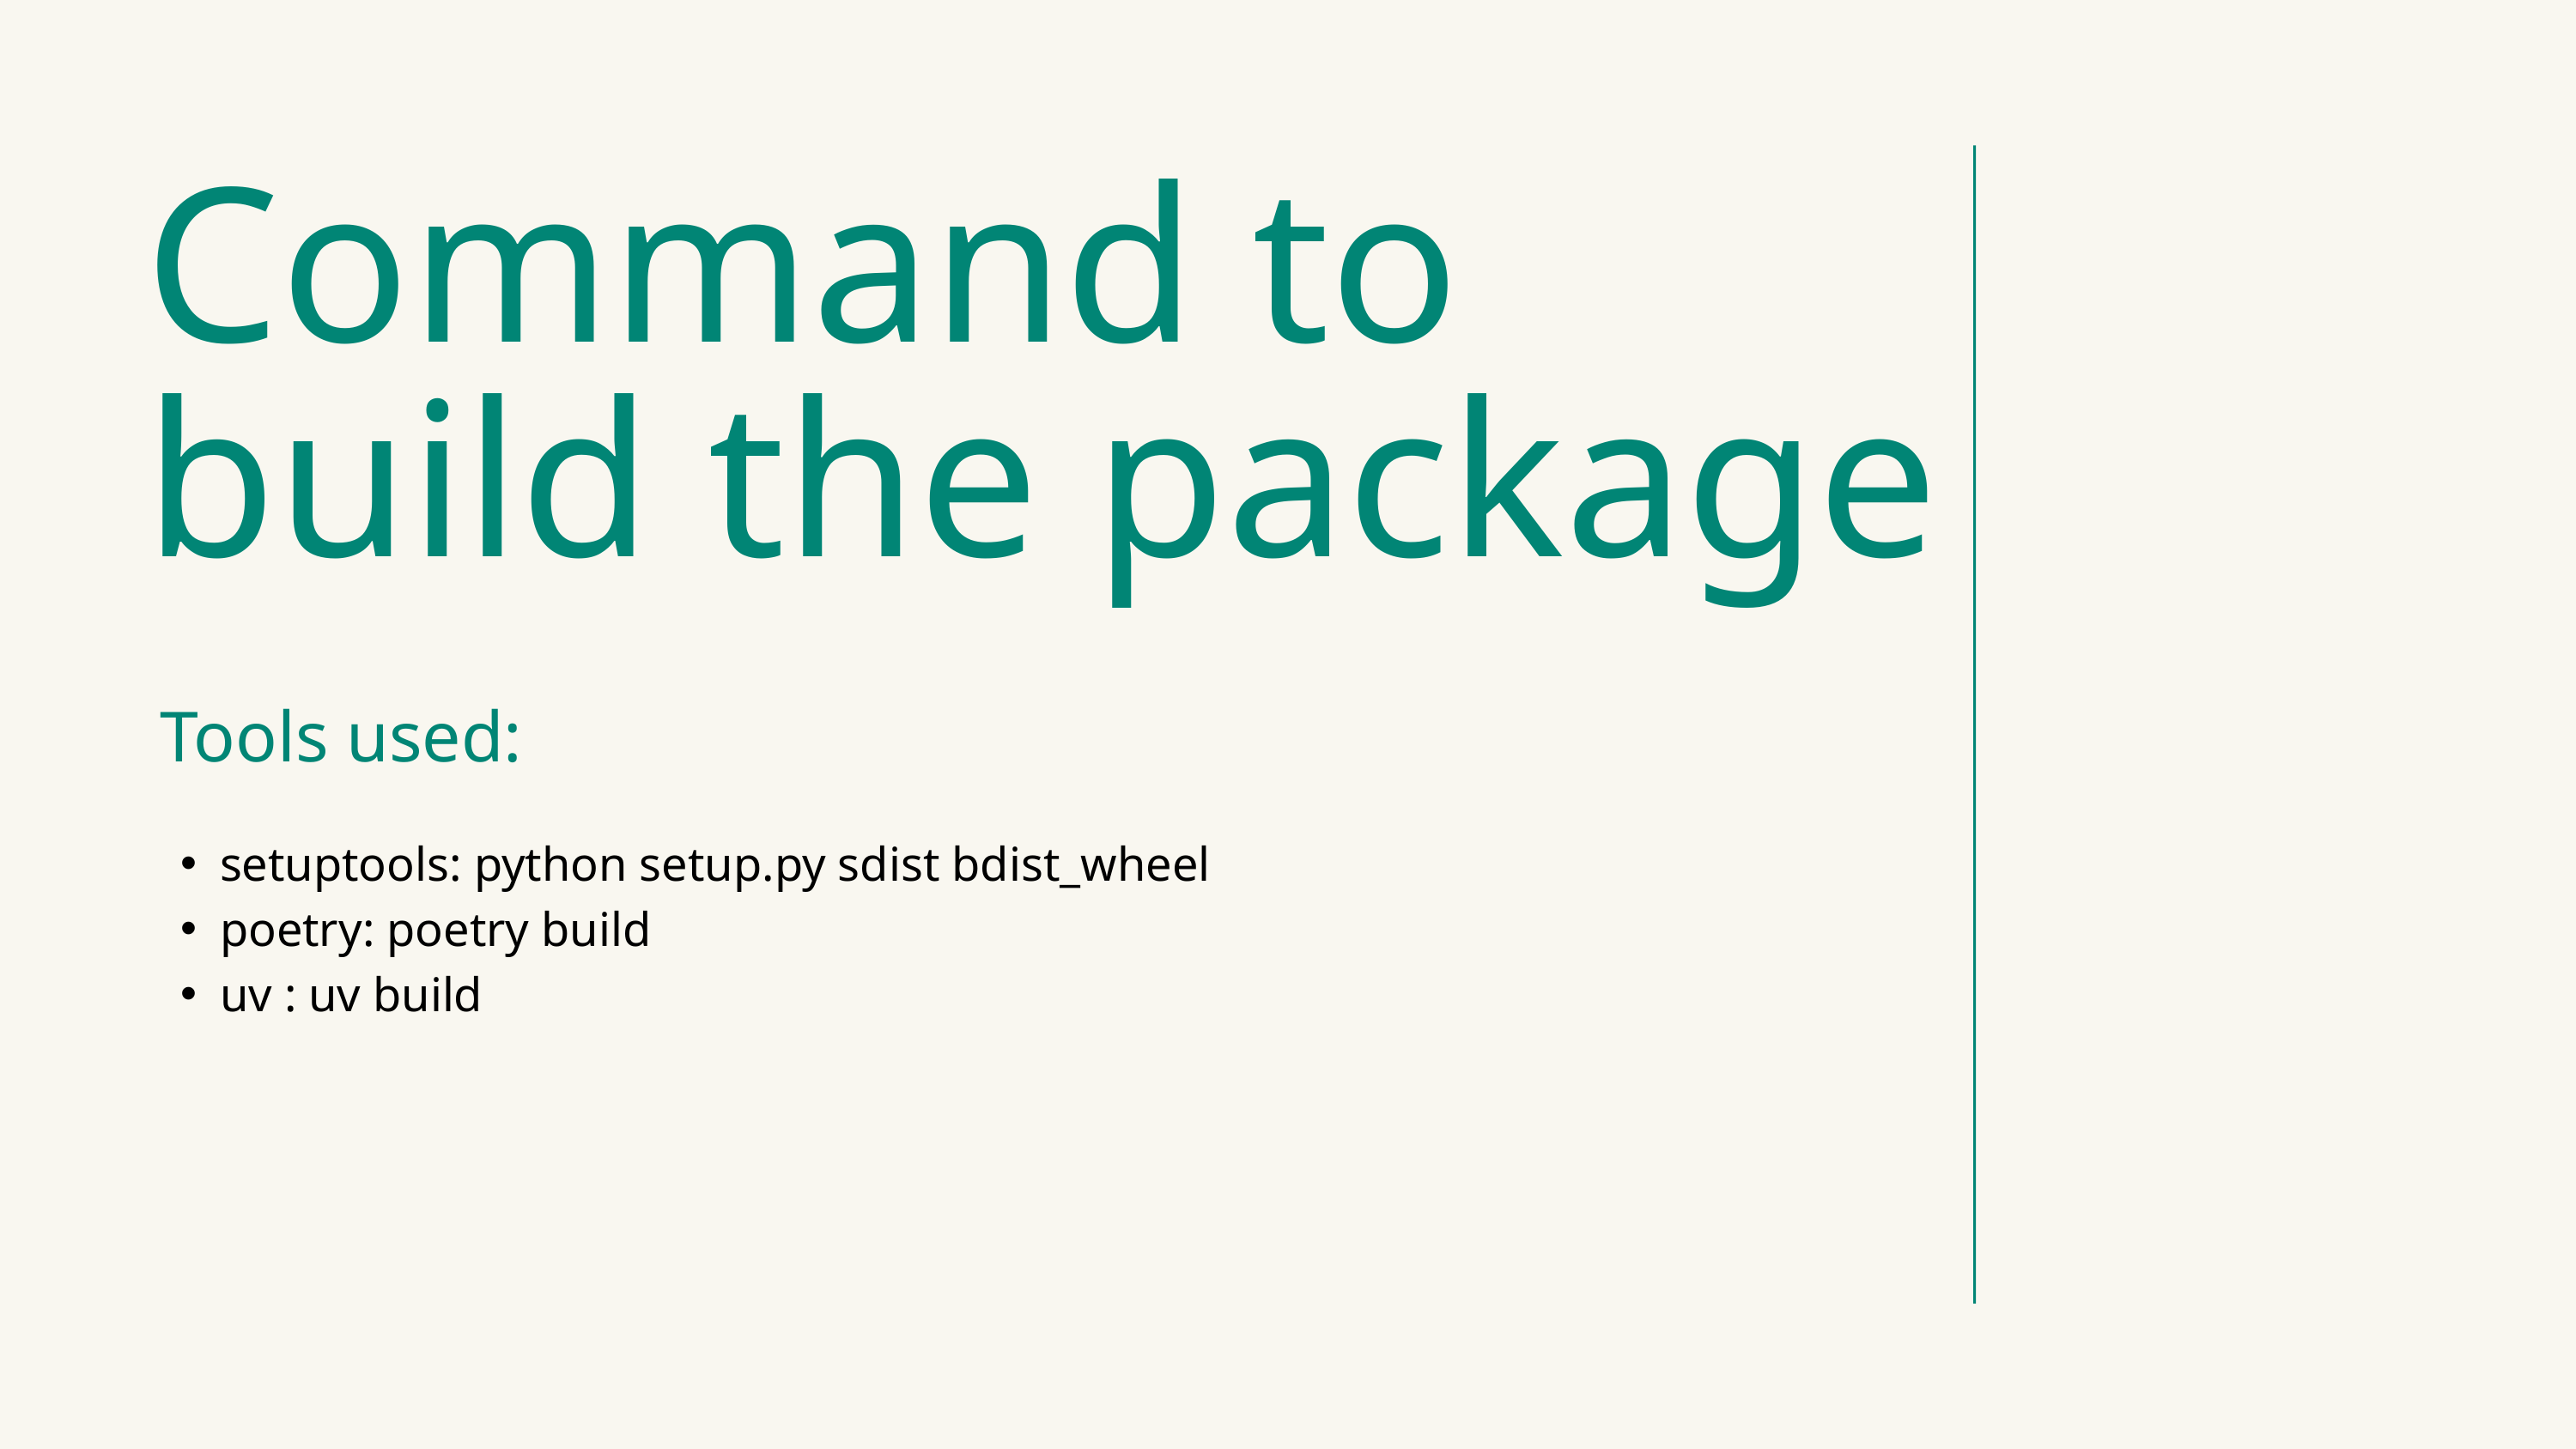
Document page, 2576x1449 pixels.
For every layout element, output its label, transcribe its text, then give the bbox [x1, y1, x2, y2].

text_box setuptools: python setup.py sdist bdist_wheel poetry: poetry build uv : uv build [141, 760, 1871, 1022]
text_box Tools used: [160, 706, 550, 776]
text_box Command to build the package [144, 170, 1946, 600]
